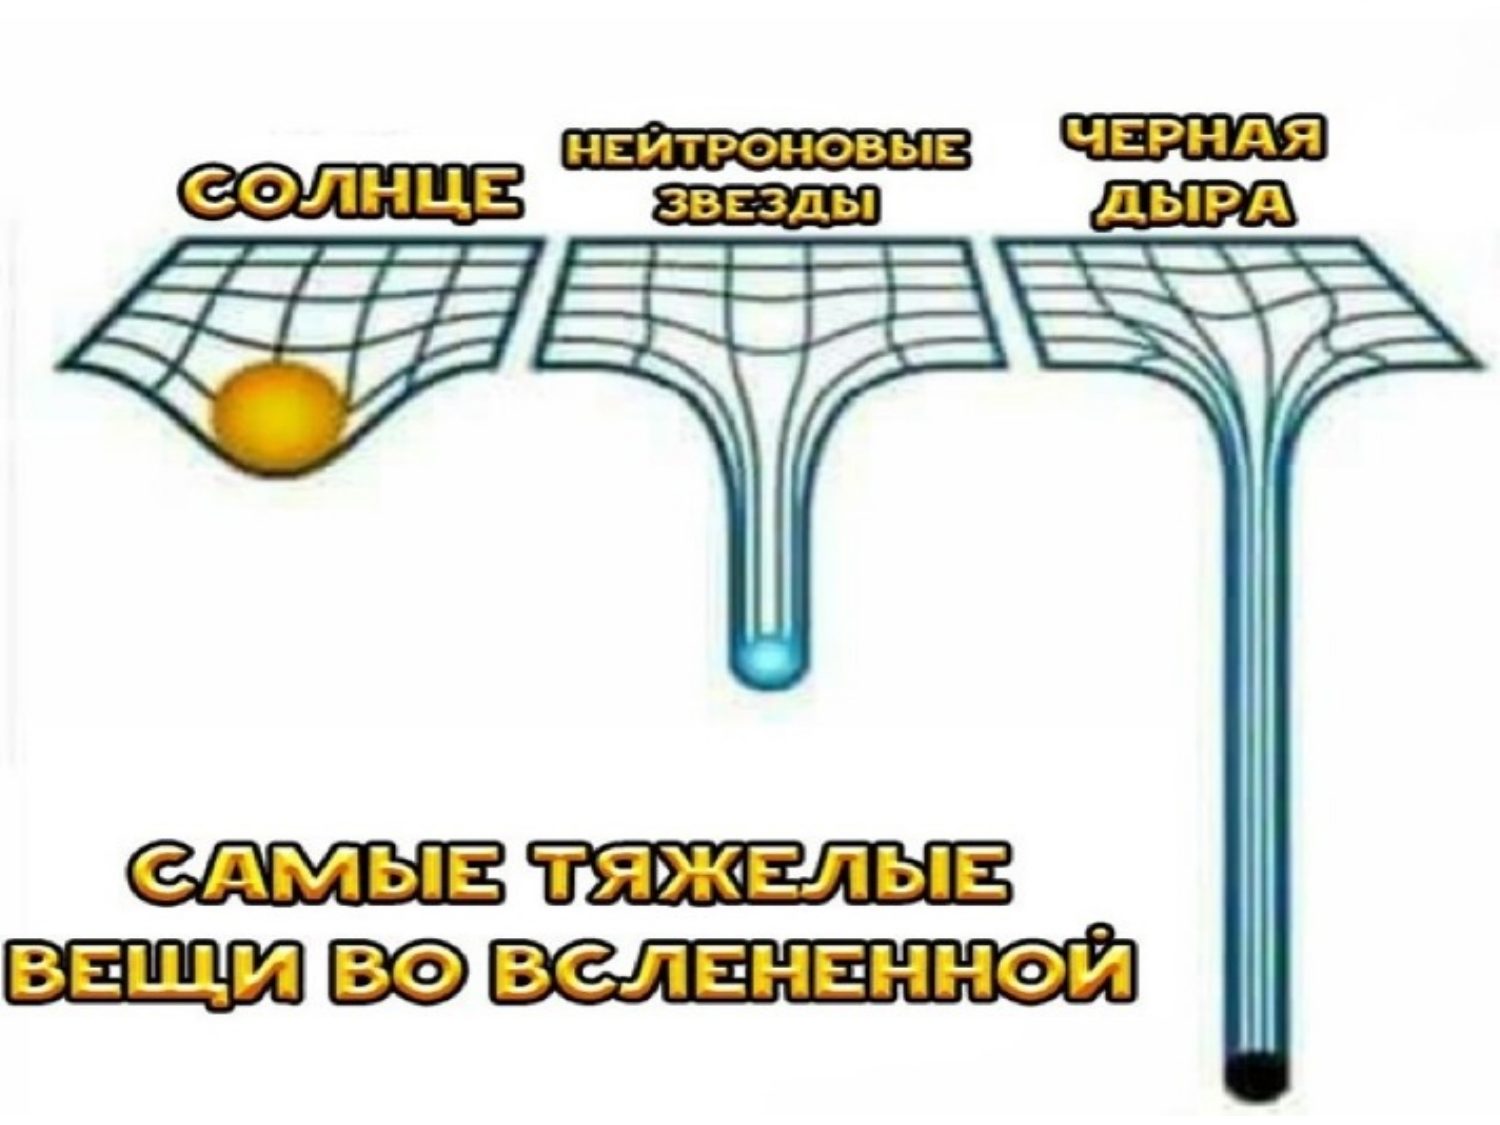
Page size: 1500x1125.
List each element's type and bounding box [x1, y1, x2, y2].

list [0, 0, 1500, 1116]
